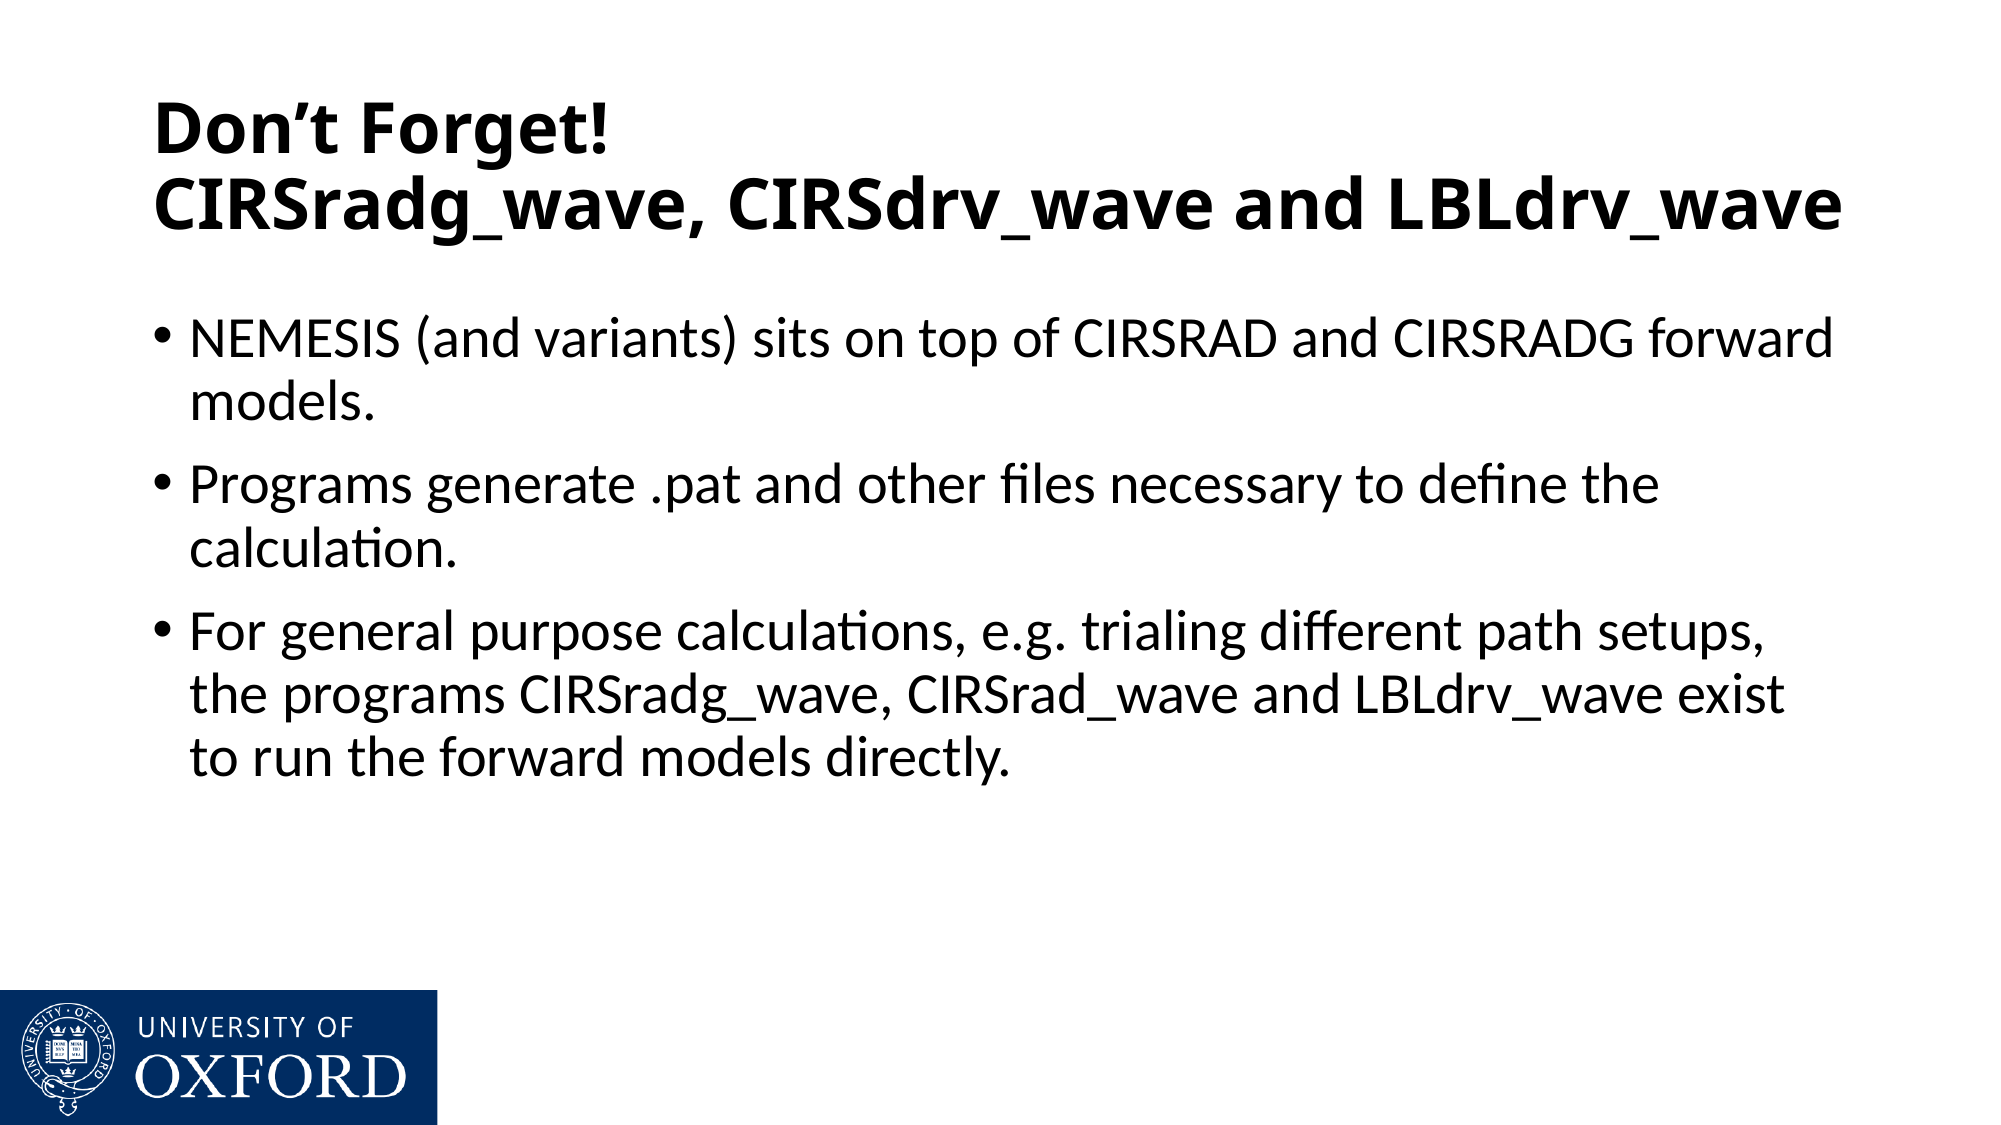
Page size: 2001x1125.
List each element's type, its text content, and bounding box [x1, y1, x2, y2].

list NEMESIS (and variants) sits on top of CIRSRAD and CIRSRADG forward models. Programs generate .pat and other files necessary to define the calculation. For general purpose calculations, e.g. trialing different path setups, the programs CIRSradg_wave, CIRSrad_wave and LBLdrv_wave exist to run the forward models directly. [137, 299, 1863, 1014]
title Don’t Forget! CIRSradg_wave, CIRSdrv_wave and LBLdrv_wave [137, 59, 1863, 278]
